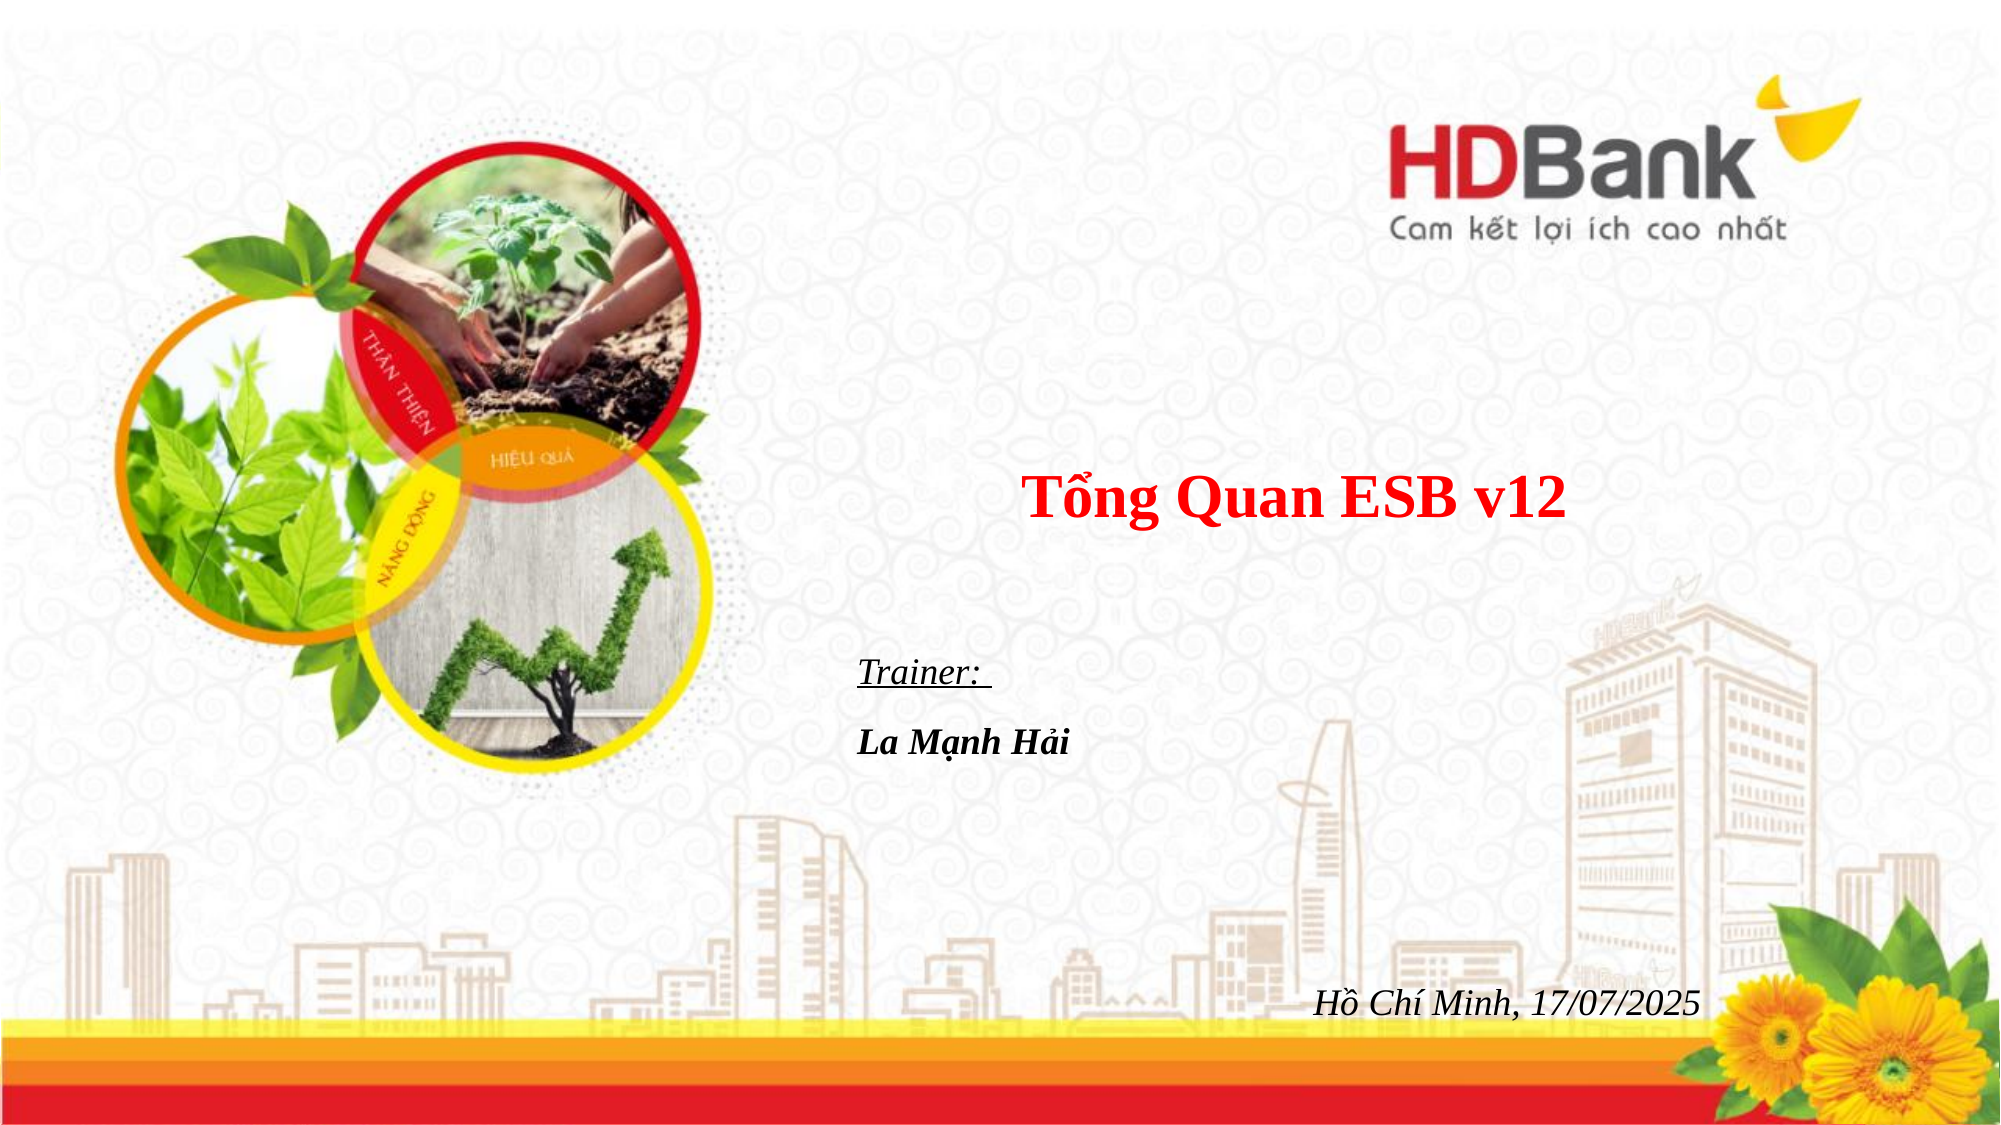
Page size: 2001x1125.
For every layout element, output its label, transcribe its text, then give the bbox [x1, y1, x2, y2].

text_box Trainer: La Mạnh Hải [842, 639, 1390, 770]
title Tổng Quan ESB v12 [799, 306, 1791, 538]
text_box Hồ Chí Minh, 17/07/2025 [1294, 948, 1717, 1031]
picture [0, 0, 2000, 1125]
